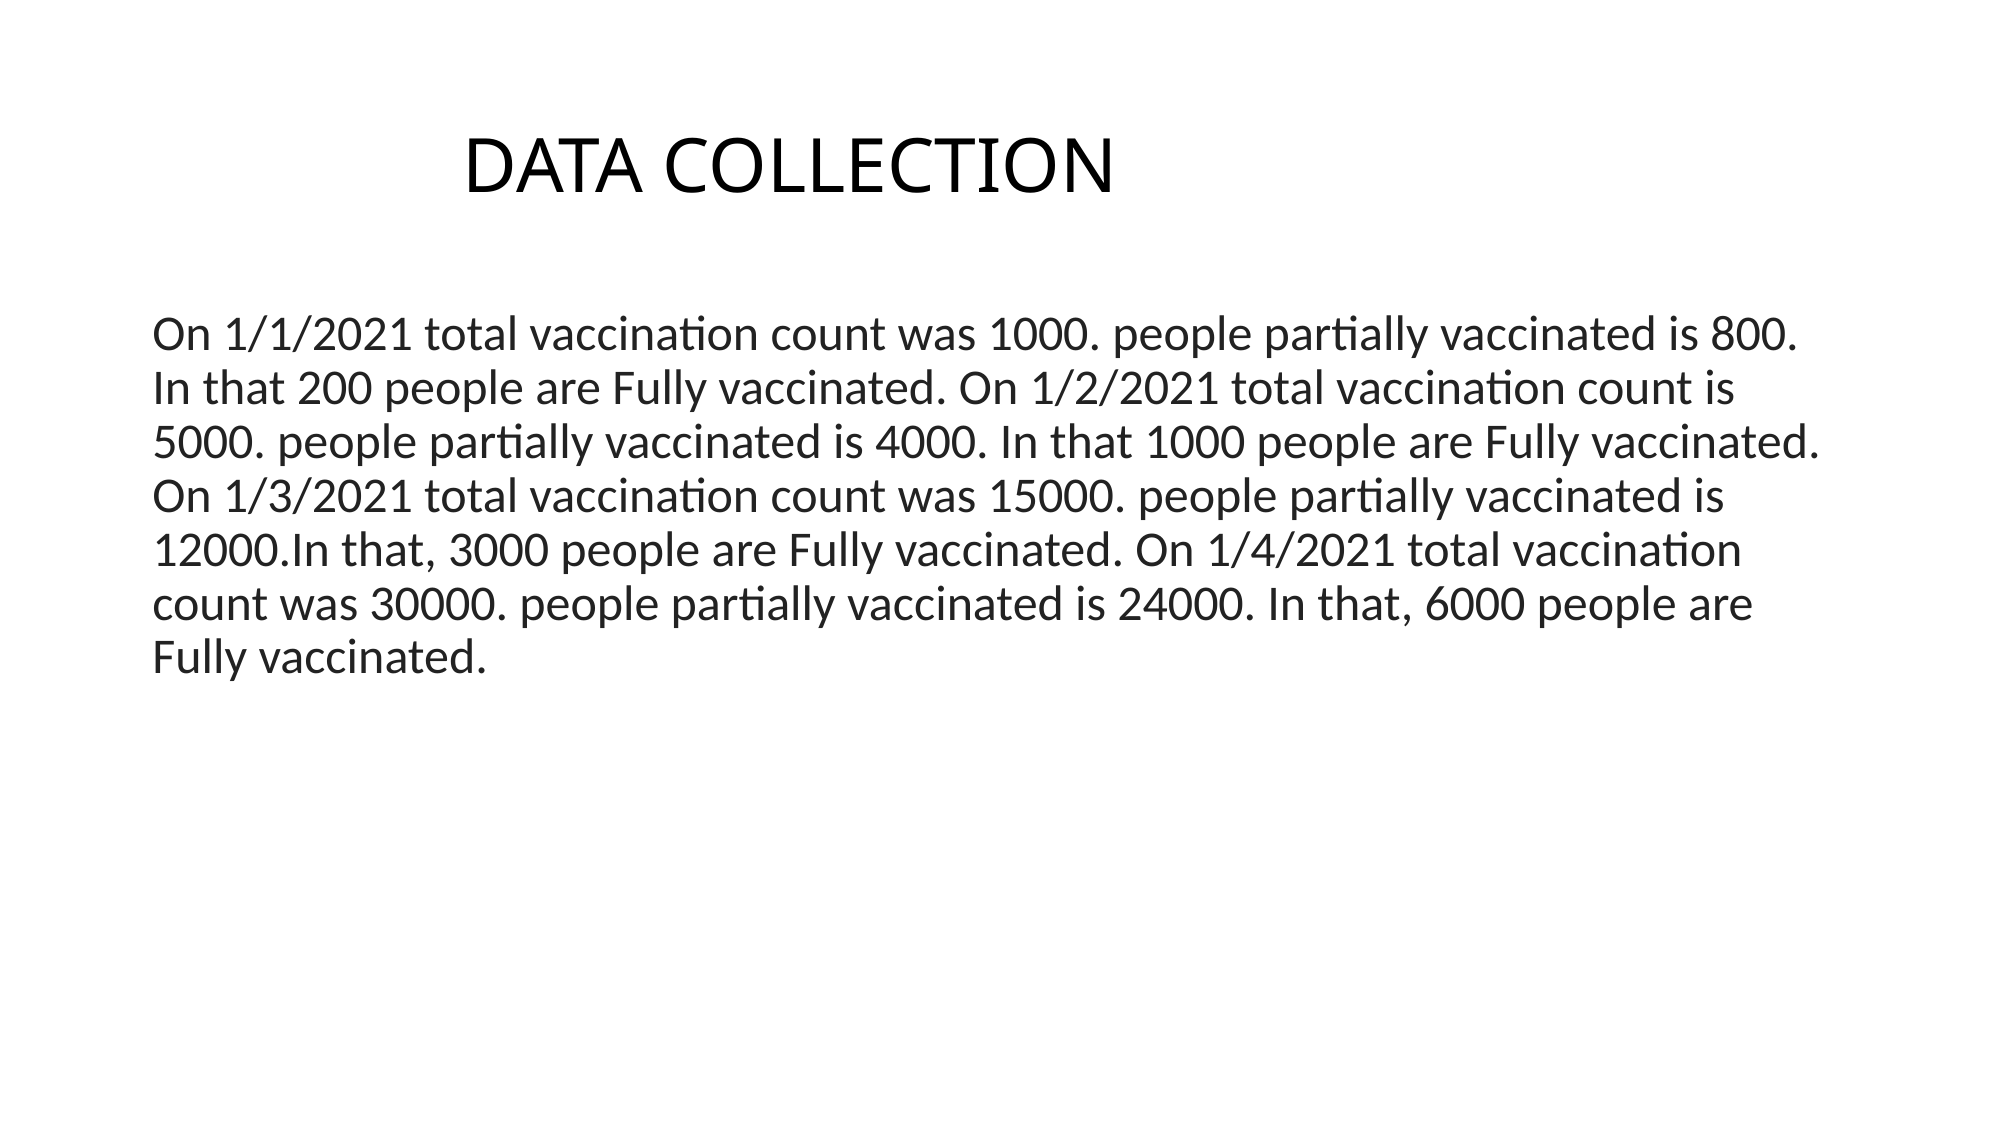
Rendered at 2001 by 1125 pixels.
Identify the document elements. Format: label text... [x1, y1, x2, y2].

list On 1/1/2021 total vaccination count was 1000. people partially vaccinated is 800. In that 200 people are Fully vaccinated. On 1/2/2021 total vaccination count is 5000. people partially vaccinated is 4000. In that 1000 people are Fully vaccinated. On 1/3/2021 total vaccination count was 15000. people partially vaccinated is 12000.In that, 3000 people are Fully vaccinated. On 1/4/2021 total vaccination count was 30000. people partially vaccinated is 24000. In that, 6000 people are Fully vaccinated. [137, 299, 1863, 1014]
title DATA COLLECTION [137, 59, 1863, 278]
